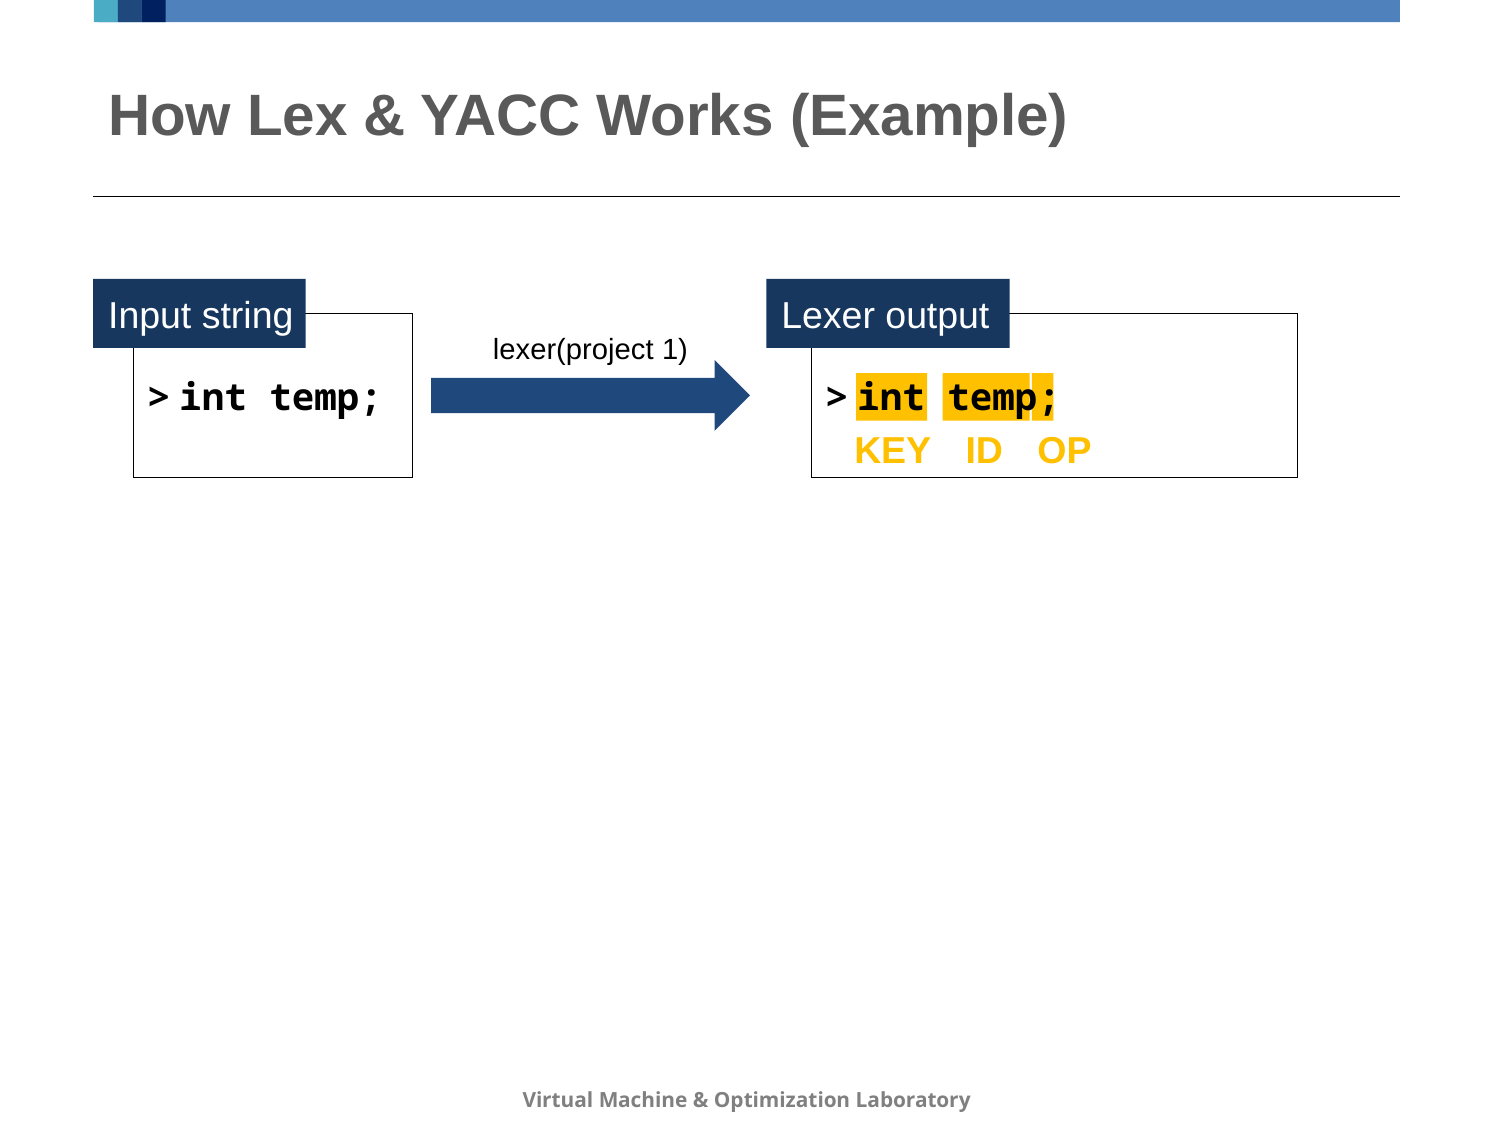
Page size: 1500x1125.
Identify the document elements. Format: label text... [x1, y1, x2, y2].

text_box > int temp; [811, 313, 1298, 478]
text_box ID [950, 419, 1019, 479]
text_box lexer(project 1) [448, 322, 733, 373]
text_box Input string [93, 278, 306, 348]
text_box OP [1022, 419, 1115, 479]
text_box KEY [839, 419, 950, 479]
text_box Lexer output [766, 278, 1010, 348]
text_box > int temp; [133, 313, 413, 478]
title How Lex & YACC Works (Example) [93, 55, 1400, 169]
text_box [431, 373, 751, 431]
